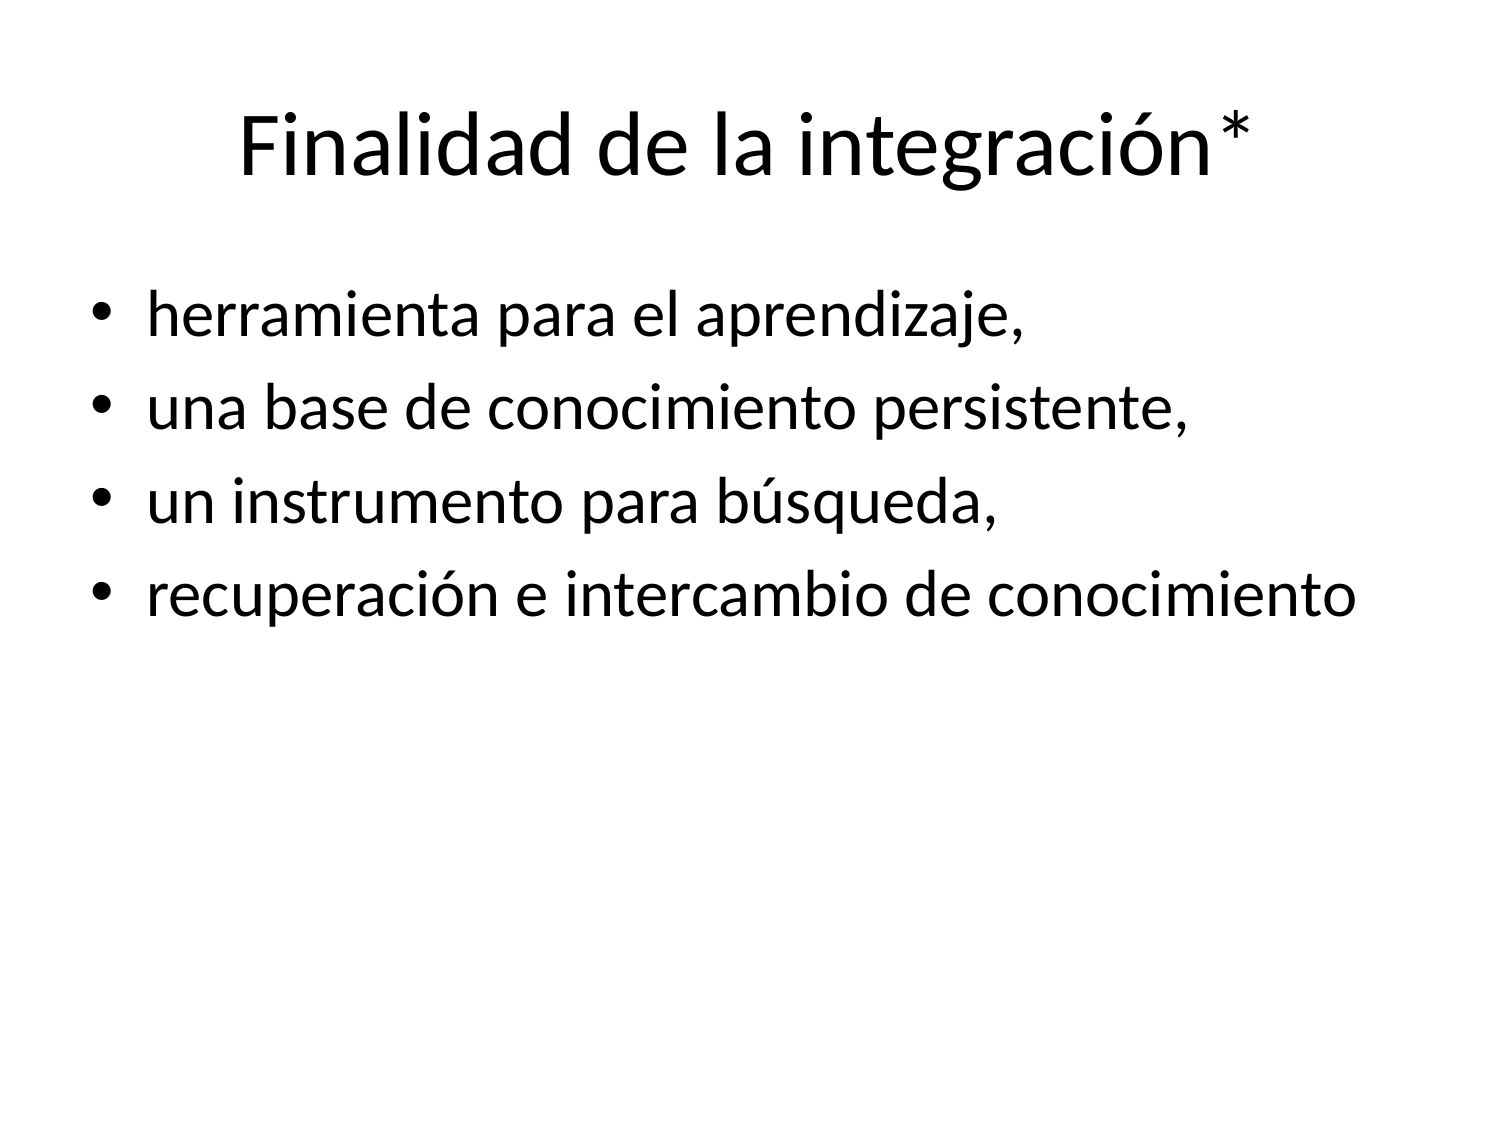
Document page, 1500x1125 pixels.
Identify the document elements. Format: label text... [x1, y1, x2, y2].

list herramienta para el aprendizaje, una base de conocimiento persistente, un instrumento para búsqueda, recuperación e intercambio de conocimiento [75, 262, 1425, 1005]
title Finalidad de la integración* [75, 45, 1425, 233]
